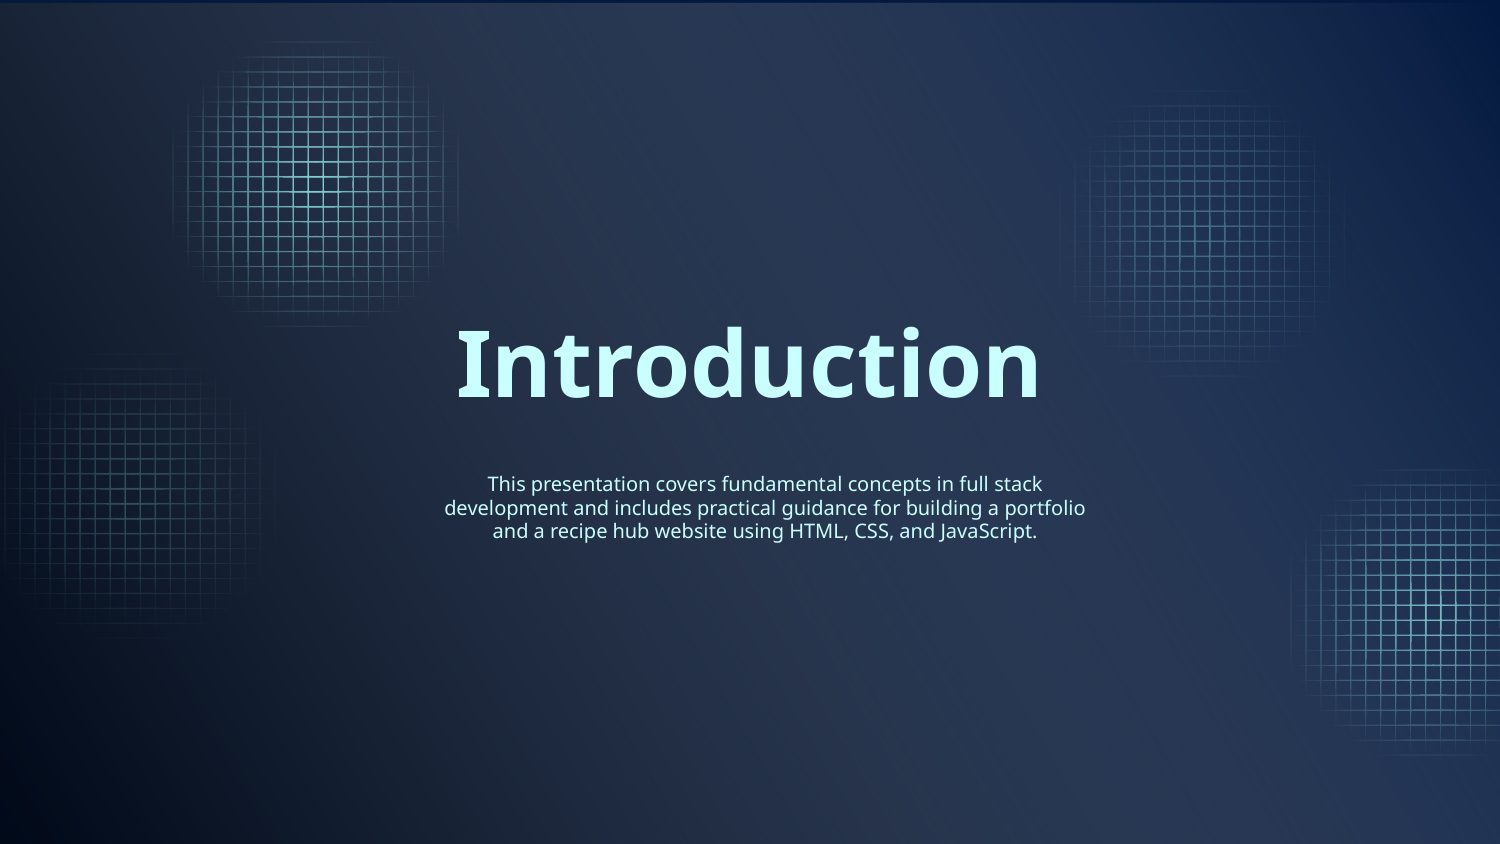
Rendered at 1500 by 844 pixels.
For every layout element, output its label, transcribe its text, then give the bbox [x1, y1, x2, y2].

picture [0, 0, 1500, 844]
title Introduction [390, 235, 1110, 432]
subtitle This presentation covers fundamental concepts in full stack development and includes practical guidance for building a portfolio and a recipe hub website using HTML, CSS, and JavaScript. [390, 456, 1110, 566]
